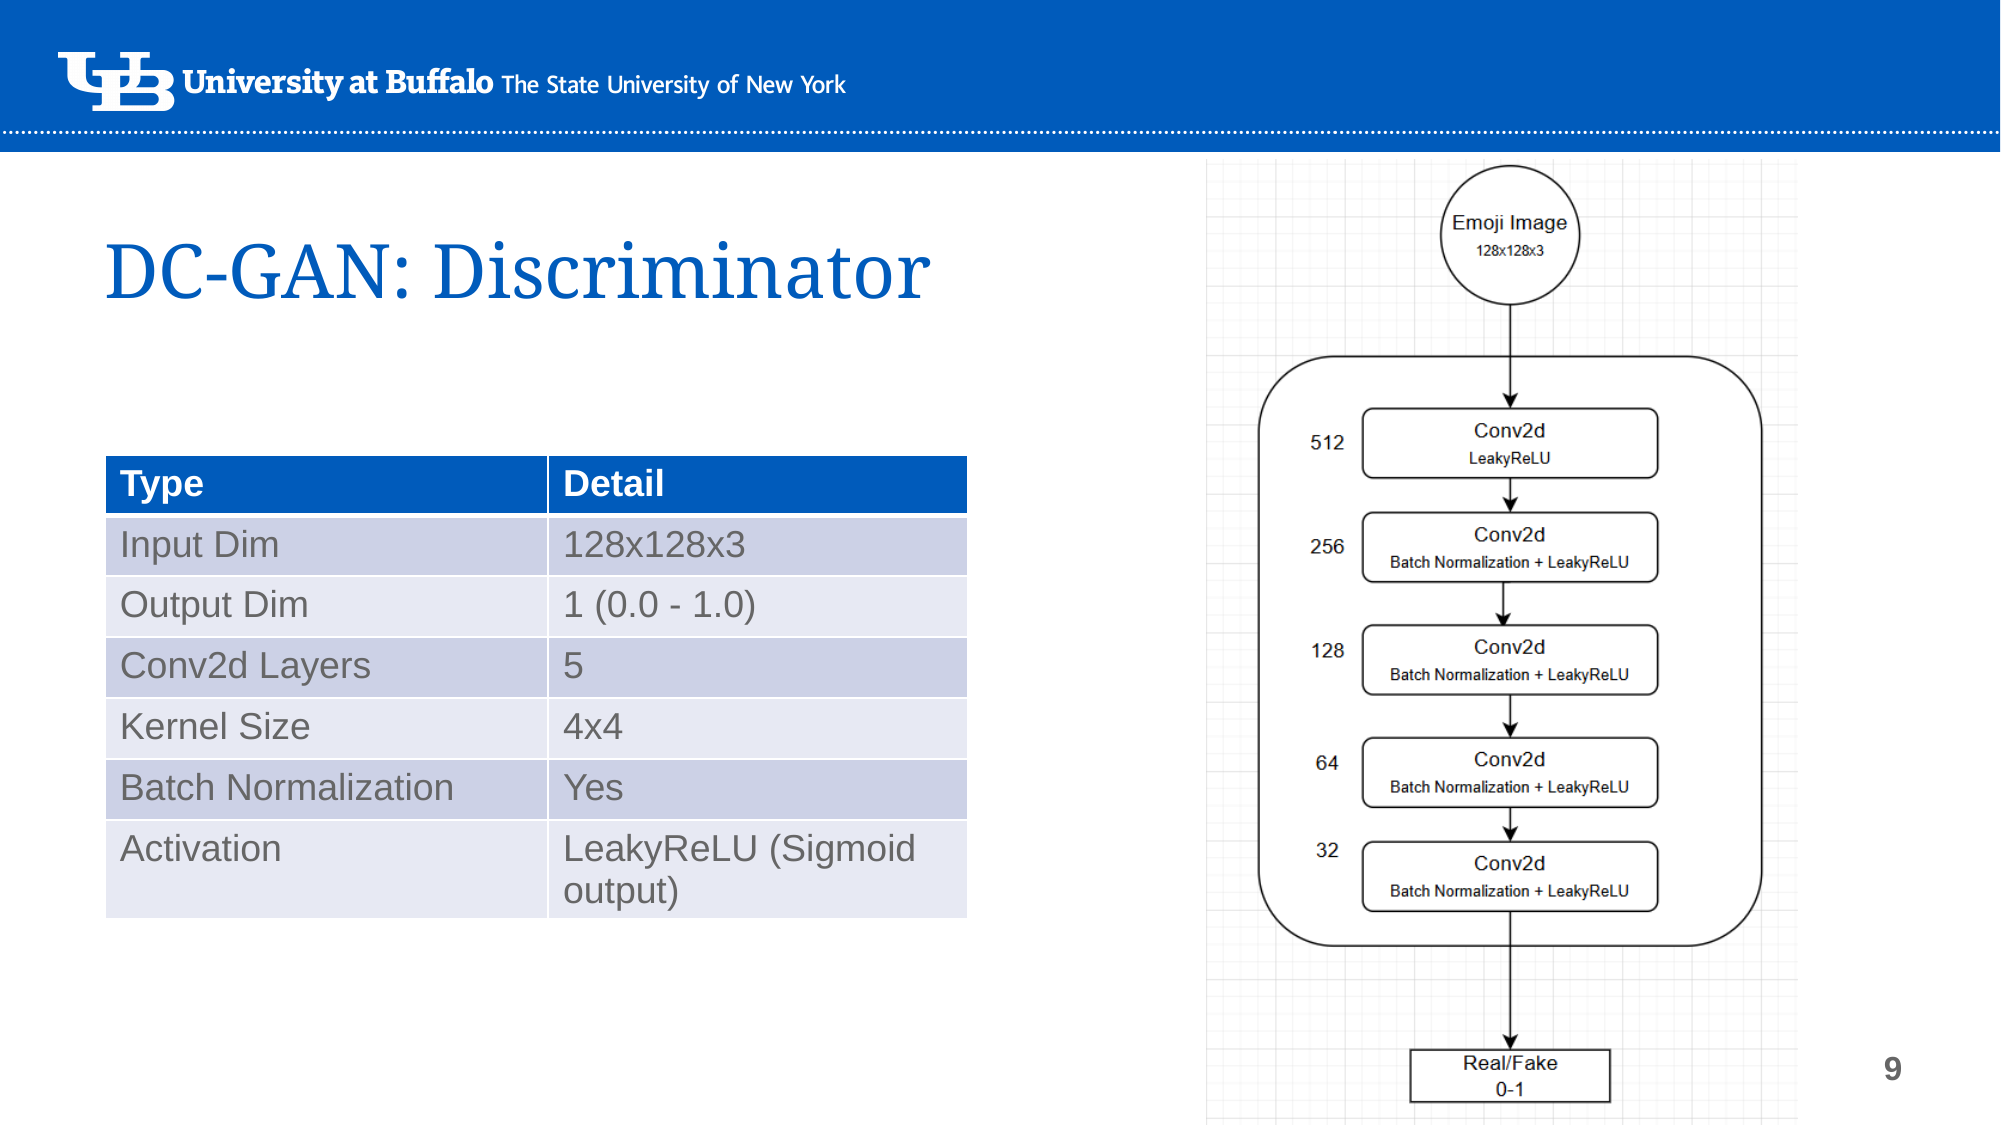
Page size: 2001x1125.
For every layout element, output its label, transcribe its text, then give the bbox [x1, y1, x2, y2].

table_cell 4x4 [549, 699, 967, 758]
table_cell 5 [549, 638, 967, 697]
table_header Type [106, 456, 547, 513]
table_cell Kernel Size [106, 699, 547, 758]
table_cell 128x128x3 [549, 518, 967, 575]
table_header Detail [549, 456, 967, 513]
table_cell Output Dim [106, 577, 547, 636]
picture [0, 0, 2001, 1125]
table_cell Input Dim [106, 518, 547, 575]
table_cell Activation [106, 821, 547, 918]
title DC-GAN: Discriminator [89, 225, 1206, 323]
footer 9 [1798, 1036, 1918, 1097]
table_cell LeakyReLU (Sigmoid output) [549, 821, 967, 918]
table_cell Yes [549, 760, 967, 819]
table_cell Conv2d Layers [106, 638, 547, 697]
table_cell Batch Normalization [106, 760, 547, 819]
table_cell 1 (0.0 - 1.0) [549, 577, 967, 636]
